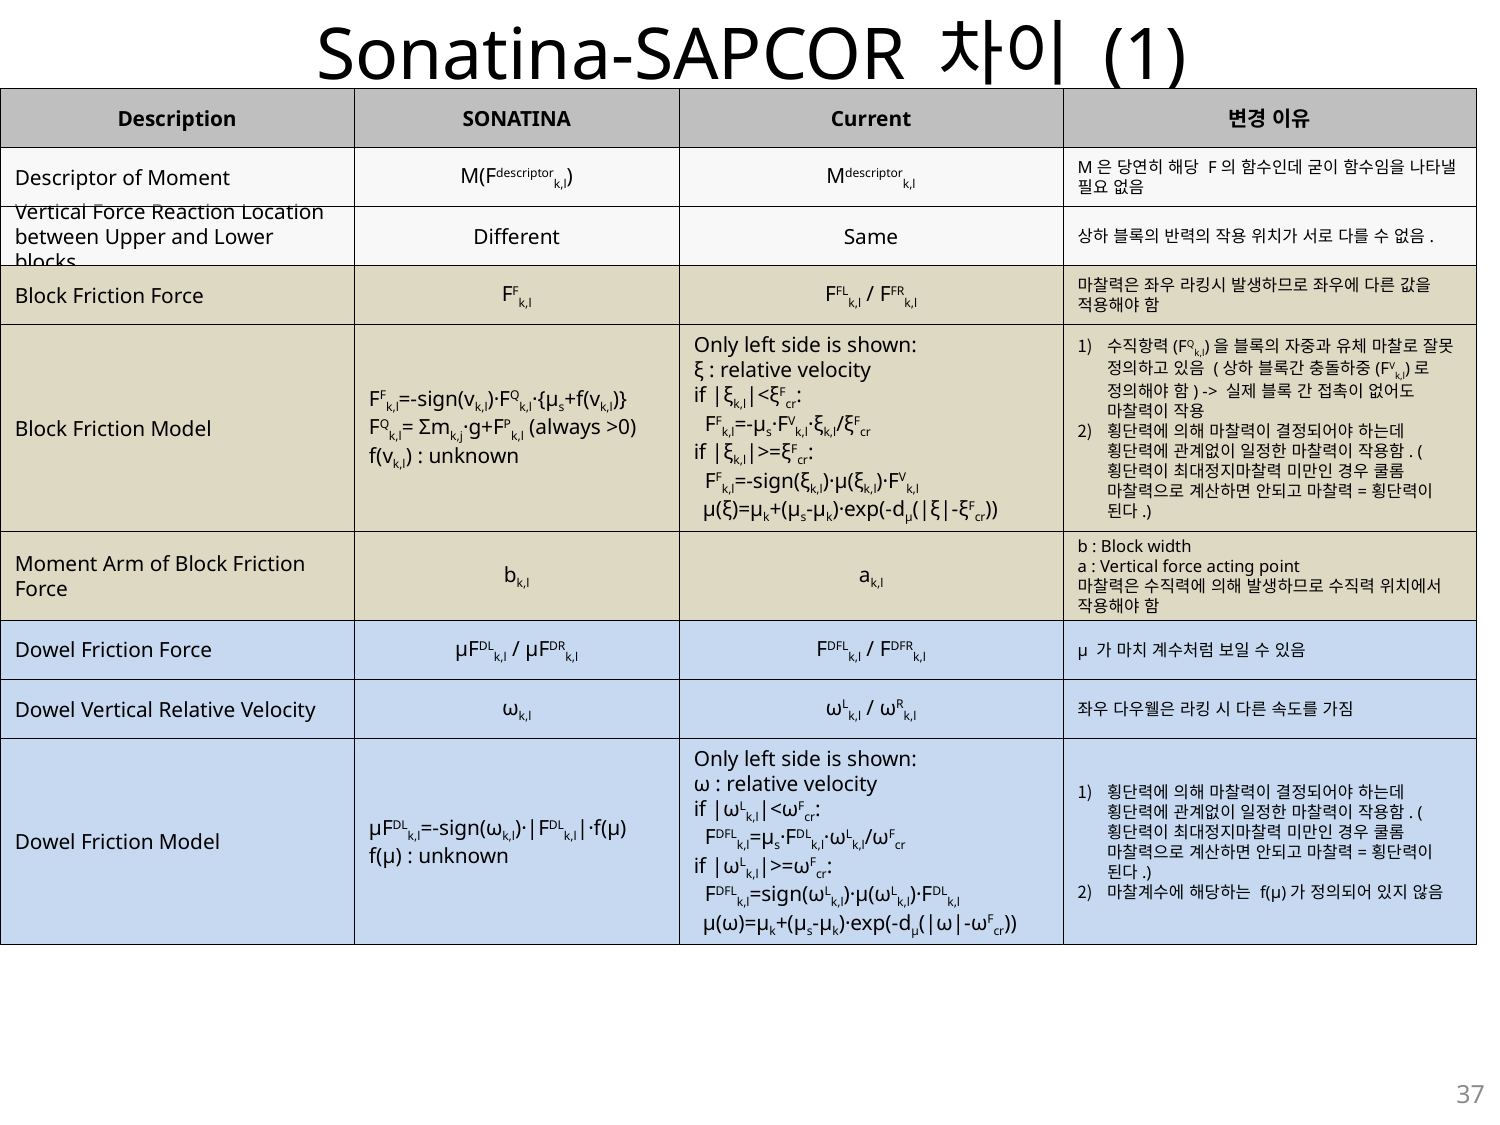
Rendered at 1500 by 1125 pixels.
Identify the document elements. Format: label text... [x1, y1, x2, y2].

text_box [0, 88, 1477, 148]
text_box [0, 265, 1477, 621]
slide_number 37 [1149, 1065, 1500, 1125]
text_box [0, 154, 1477, 207]
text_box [0, 628, 1477, 946]
title Sonatina-SAPCOR 차이 (1) [76, 0, 1427, 86]
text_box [0, 214, 1477, 265]
